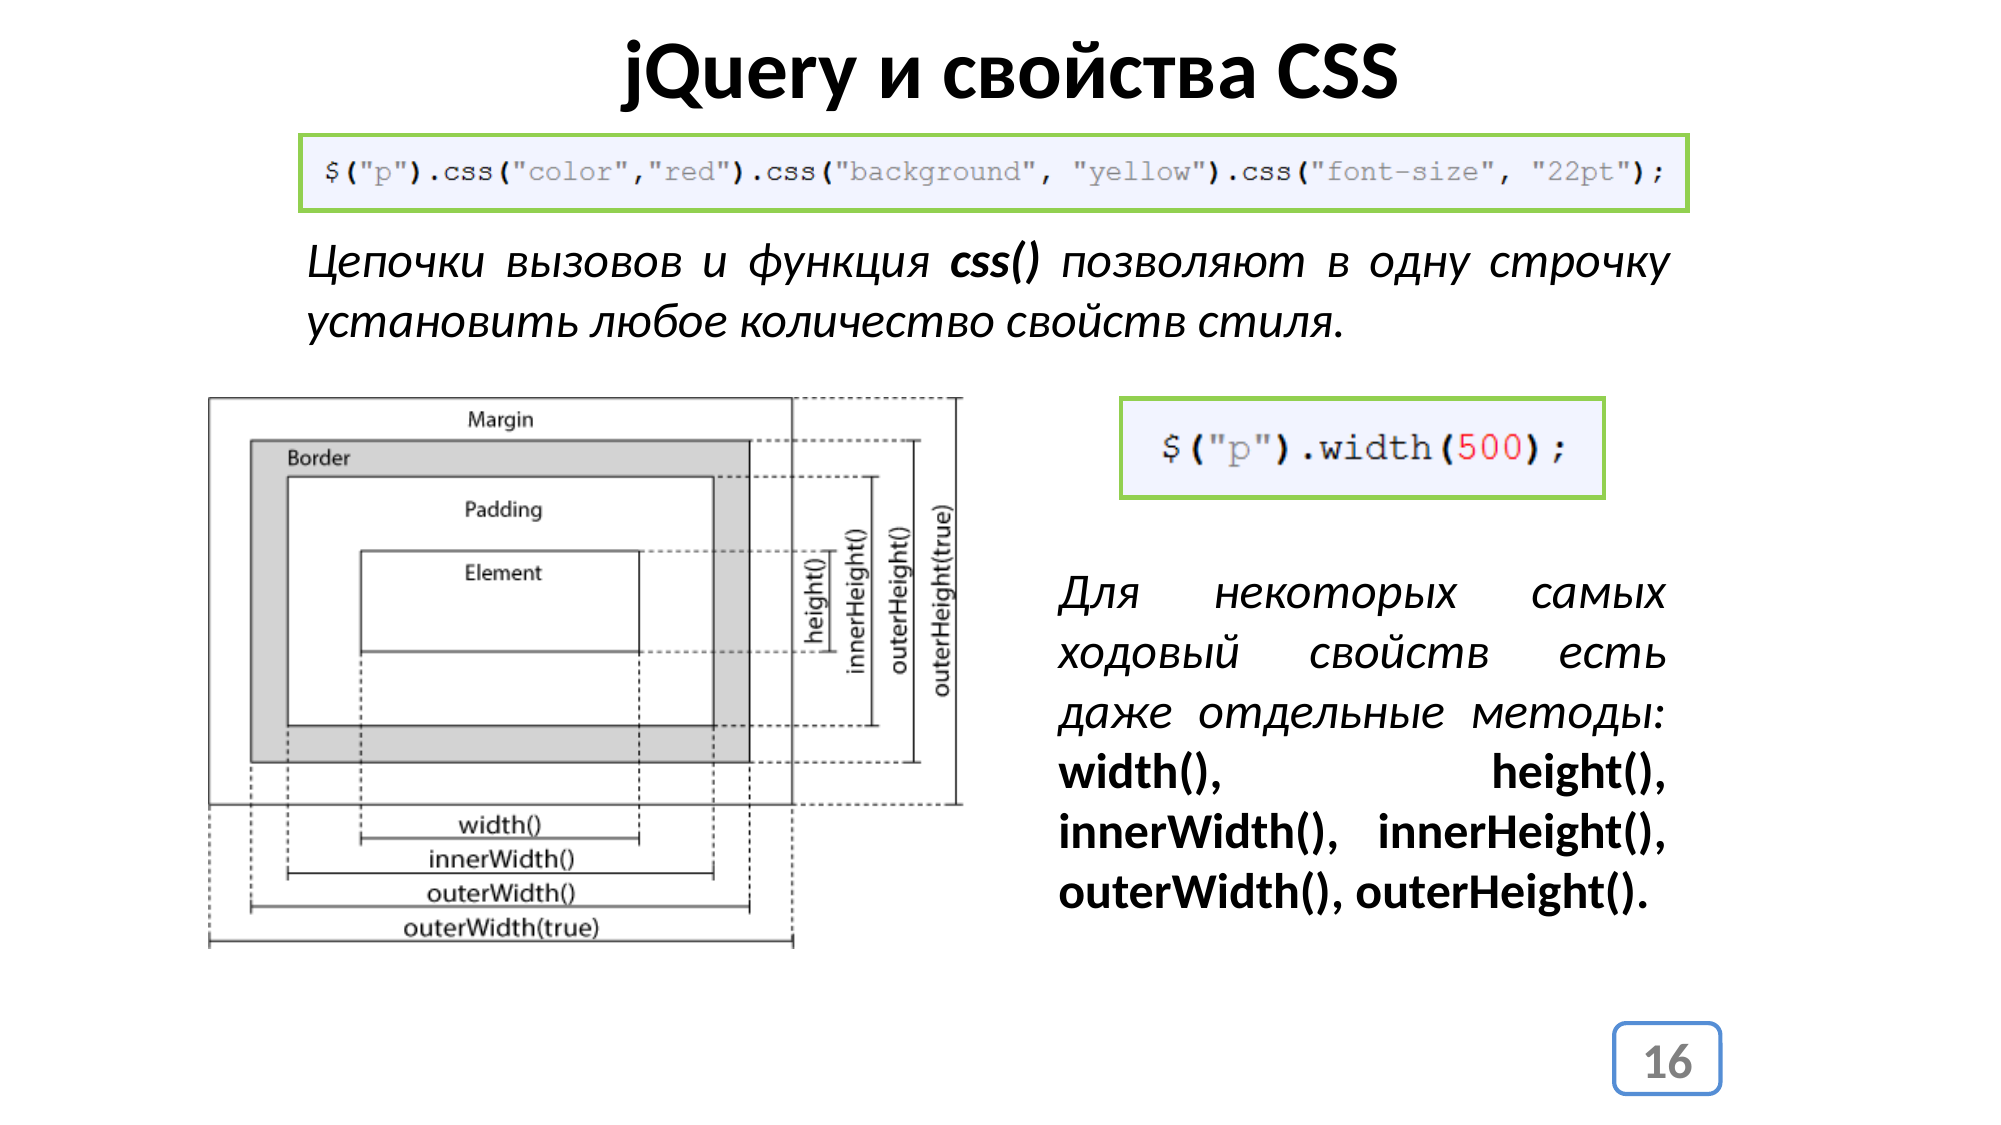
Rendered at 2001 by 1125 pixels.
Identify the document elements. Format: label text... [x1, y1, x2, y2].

text_box Цепочки вызовов и функция css() позволяют в одну строчку установить любое количество свойств стиля. [291, 219, 1686, 355]
text_box jQuery и свойства СSS [350, 7, 1674, 123]
text_box 16 [1612, 1021, 1723, 1097]
picture [1123, 400, 1602, 496]
picture [208, 396, 1001, 950]
text_box Для некоторых самых ходовый свойств есть даже отдельные методы: width(), height(), innerWidth(), innerHeight(), outerWidth(), outerHeight(). [1043, 551, 1682, 926]
picture [302, 137, 1686, 209]
